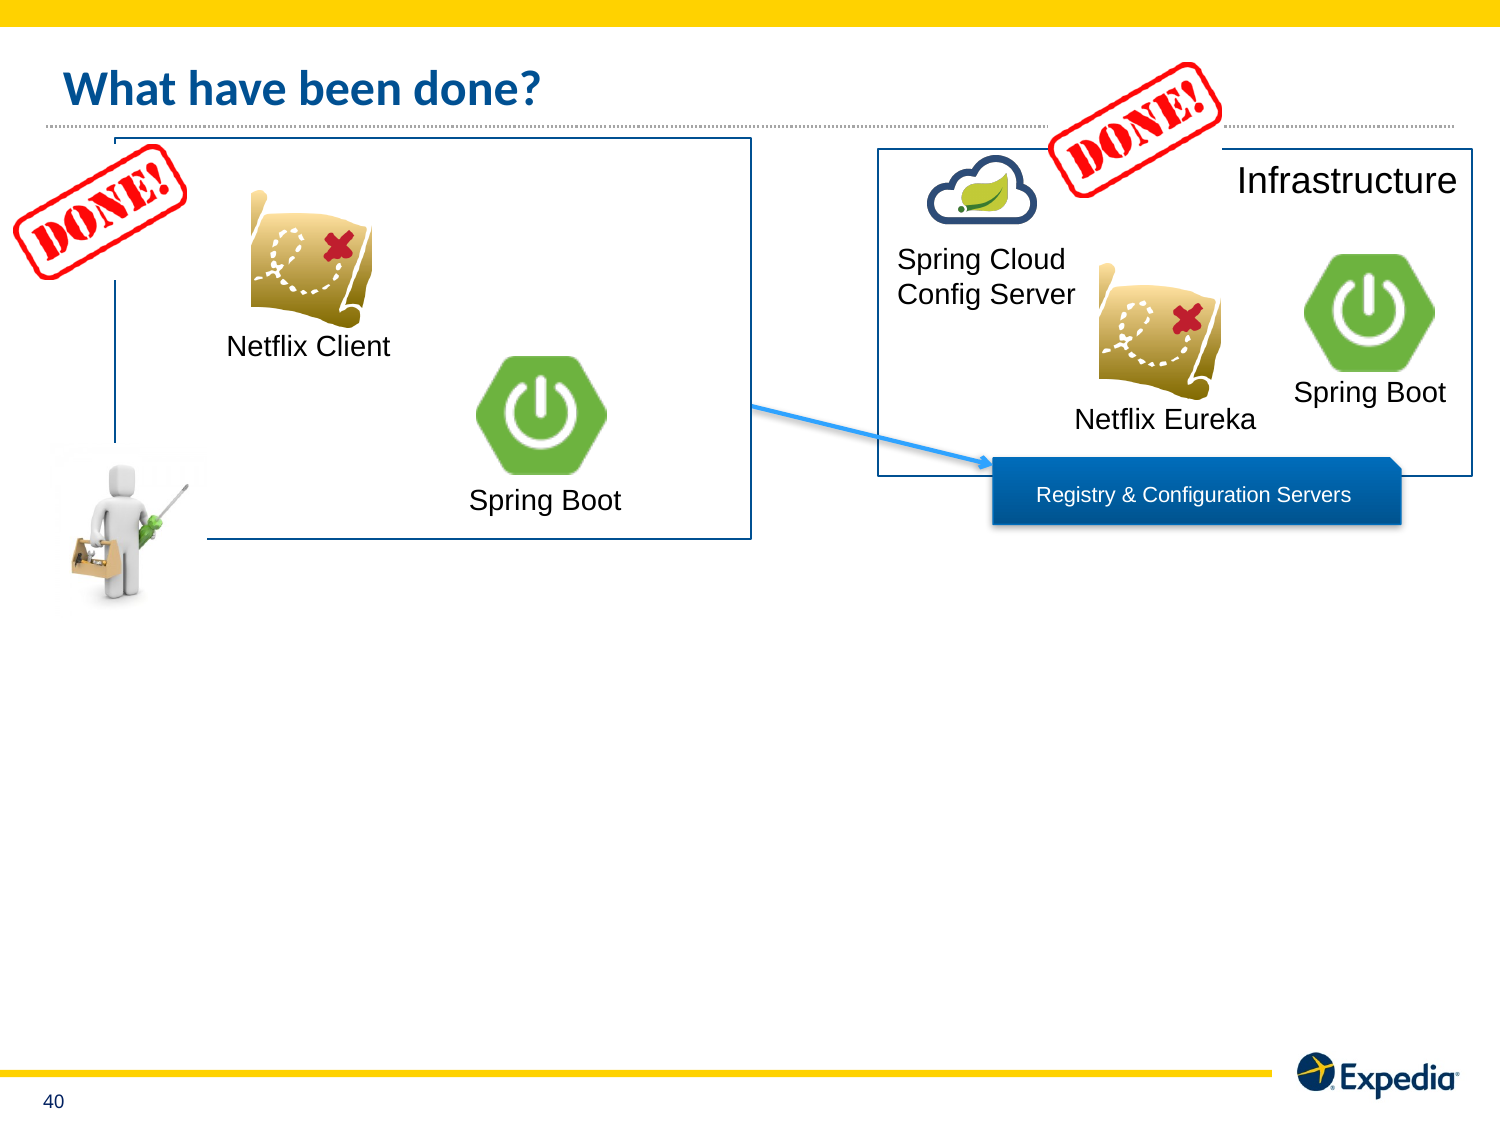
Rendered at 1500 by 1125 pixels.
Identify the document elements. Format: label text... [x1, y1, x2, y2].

picture [1296, 1051, 1475, 1115]
text_box Spring Boot [454, 473, 637, 524]
title What have been done? [47, 47, 1460, 108]
text_box [113, 136, 753, 541]
picture [13, 144, 187, 280]
text_box Netflix Eureka [1059, 392, 1272, 443]
picture [49, 443, 207, 618]
text_box Netflix Client [211, 320, 406, 370]
picture [1099, 241, 1221, 423]
text_box Registry & Configuration Servers [992, 457, 1402, 526]
picture [476, 356, 607, 475]
slide_number 39 [22, 1089, 86, 1114]
picture [927, 145, 1037, 234]
picture [1047, 62, 1222, 198]
picture [251, 168, 373, 350]
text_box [750, 405, 994, 466]
text_box Spring Cloud Config Server [882, 232, 1091, 318]
text_box Spring Boot [1278, 365, 1462, 416]
text_box Infrastructure [876, 147, 1474, 478]
picture [1304, 253, 1435, 372]
